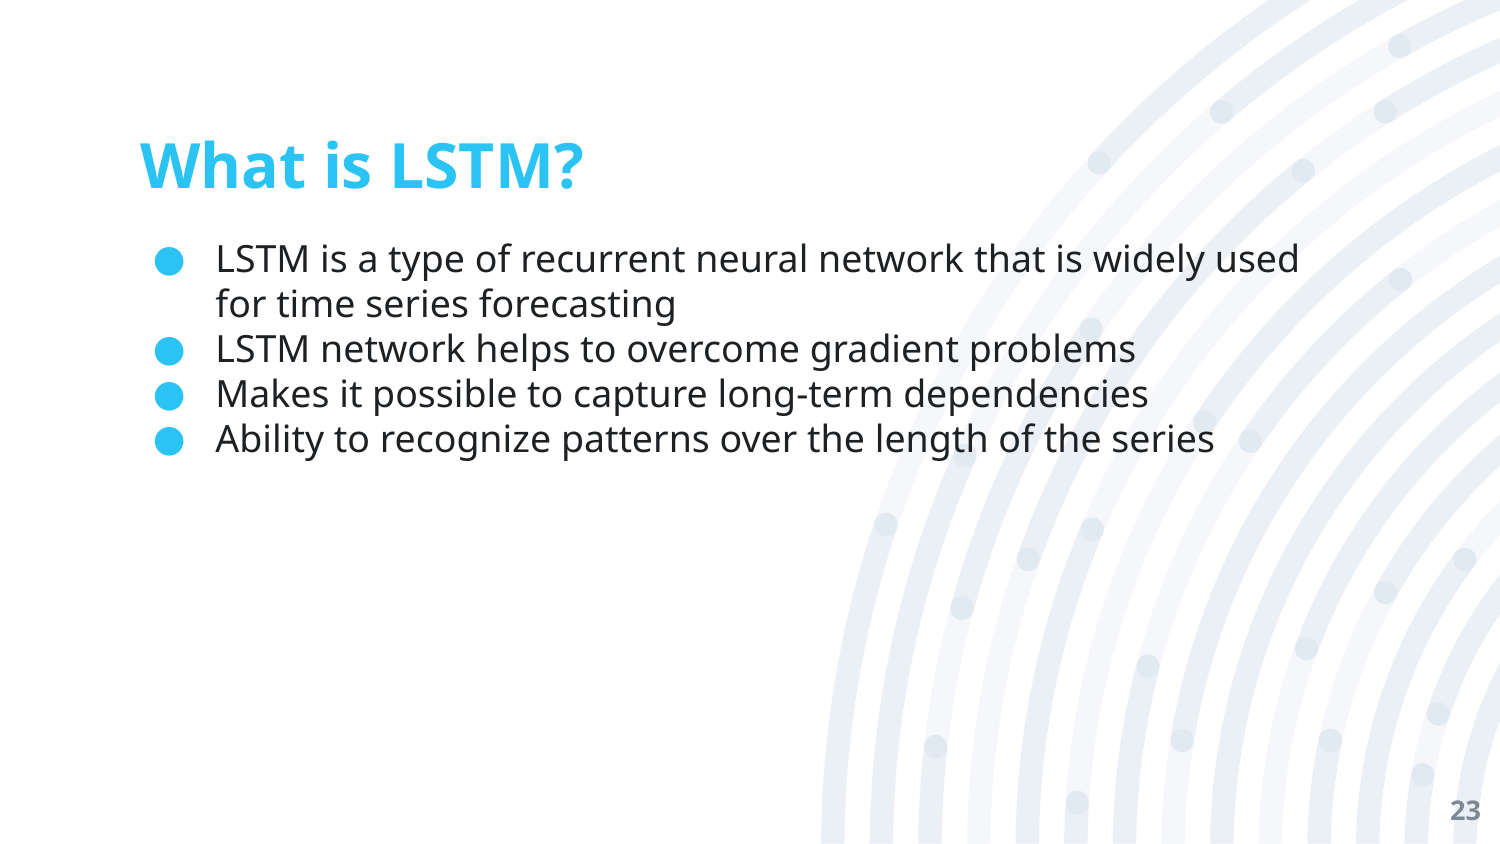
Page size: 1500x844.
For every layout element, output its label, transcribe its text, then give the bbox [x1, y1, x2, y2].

title What is LSTM? [140, 137, 1360, 203]
list LSTM is a type of recurrent neural network that is widely used for time series forecasting LSTM network helps to overcome gradient problems Makes it possible to capture long-term dependencies Ability to recognize patterns over the length of the series [140, 234, 1360, 733]
slide_number 23 [1391, 779, 1482, 844]
